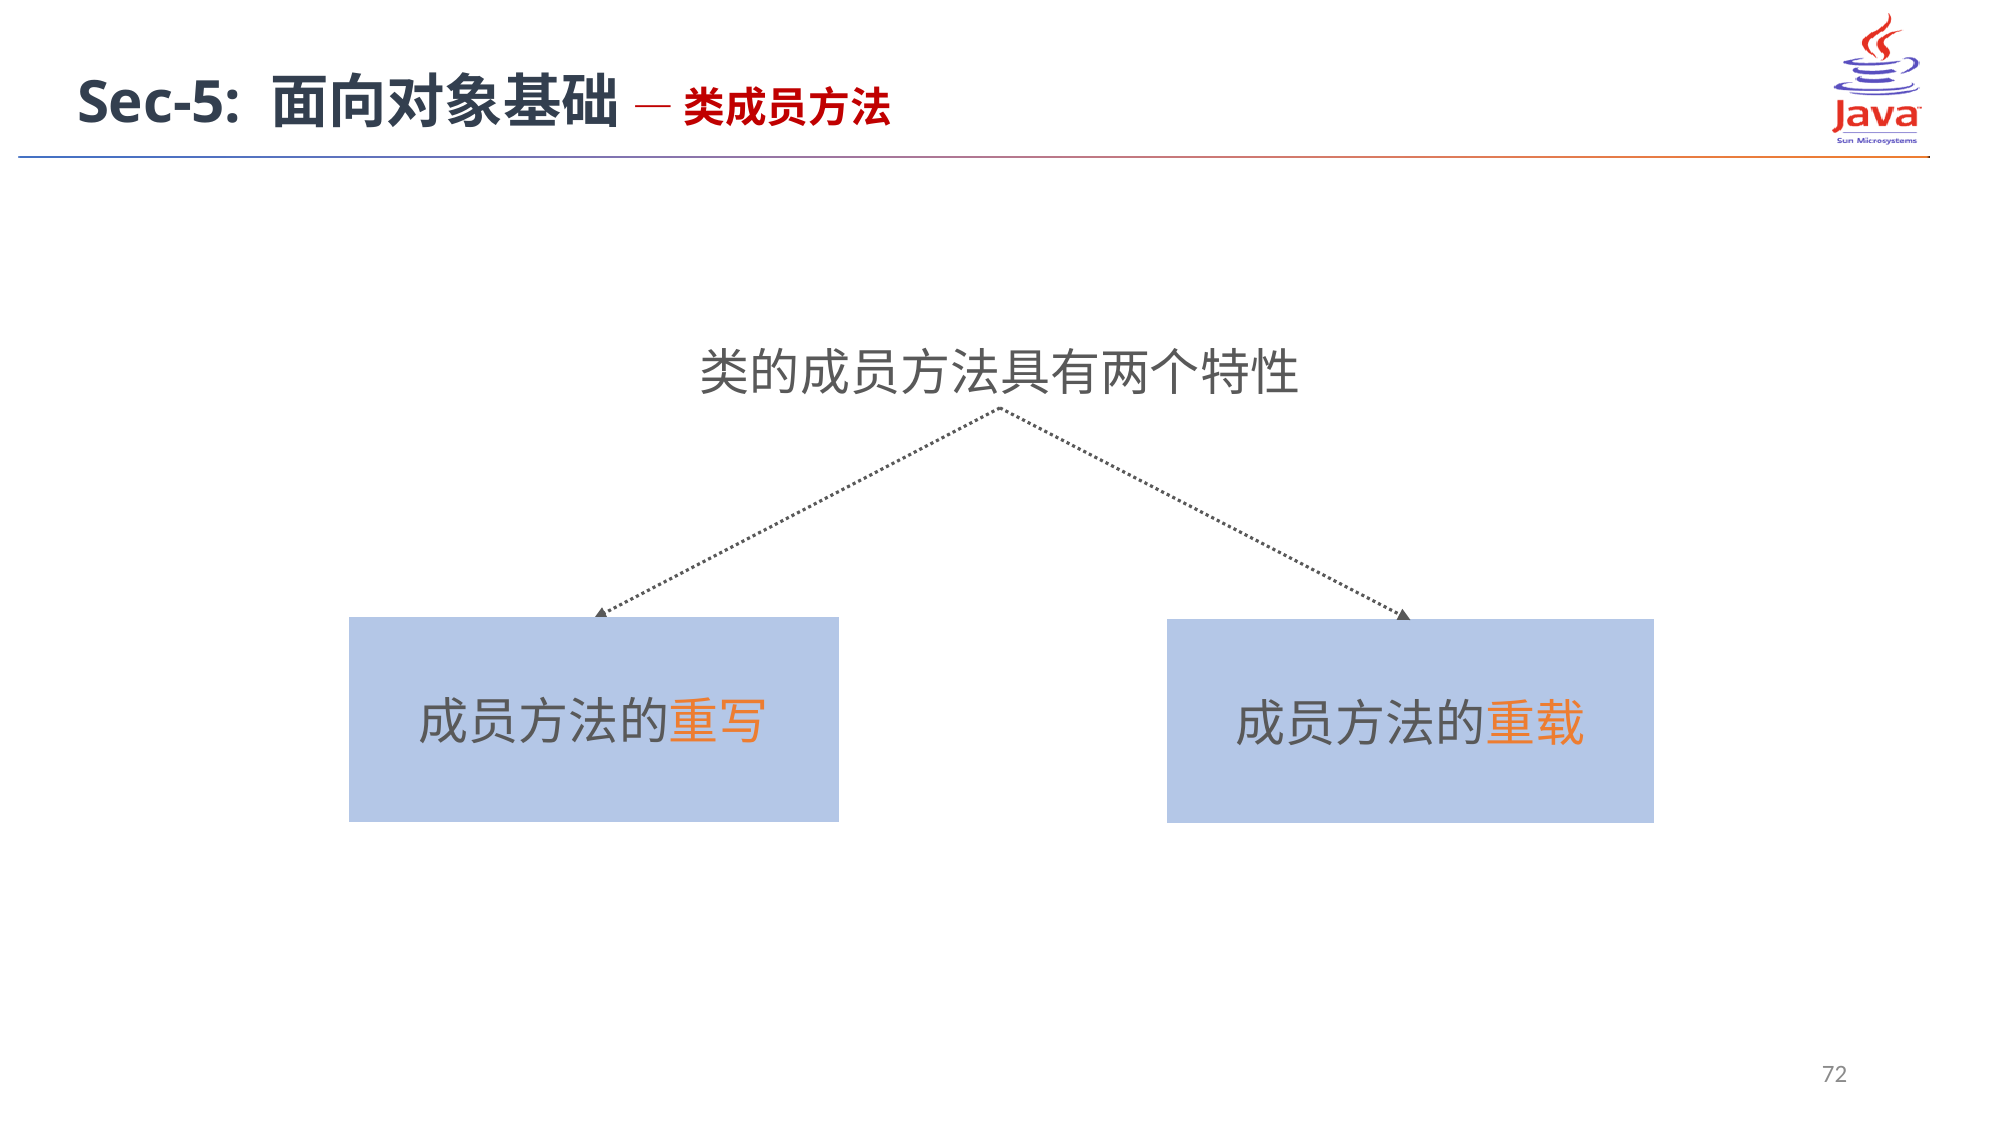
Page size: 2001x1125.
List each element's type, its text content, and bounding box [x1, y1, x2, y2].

text_box 类的成员方法具有两个特性 [350, 333, 1650, 408]
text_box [999, 408, 1411, 621]
slide_number 72 [1412, 1042, 1863, 1103]
text_box Sec-5: 面向对象基础 — 类成员方法 [74, 62, 1485, 135]
text_box 成员方法的重写 [349, 617, 839, 822]
picture [1825, 9, 1930, 149]
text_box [593, 408, 999, 619]
text_box 成员方法的重载 [1167, 619, 1654, 823]
